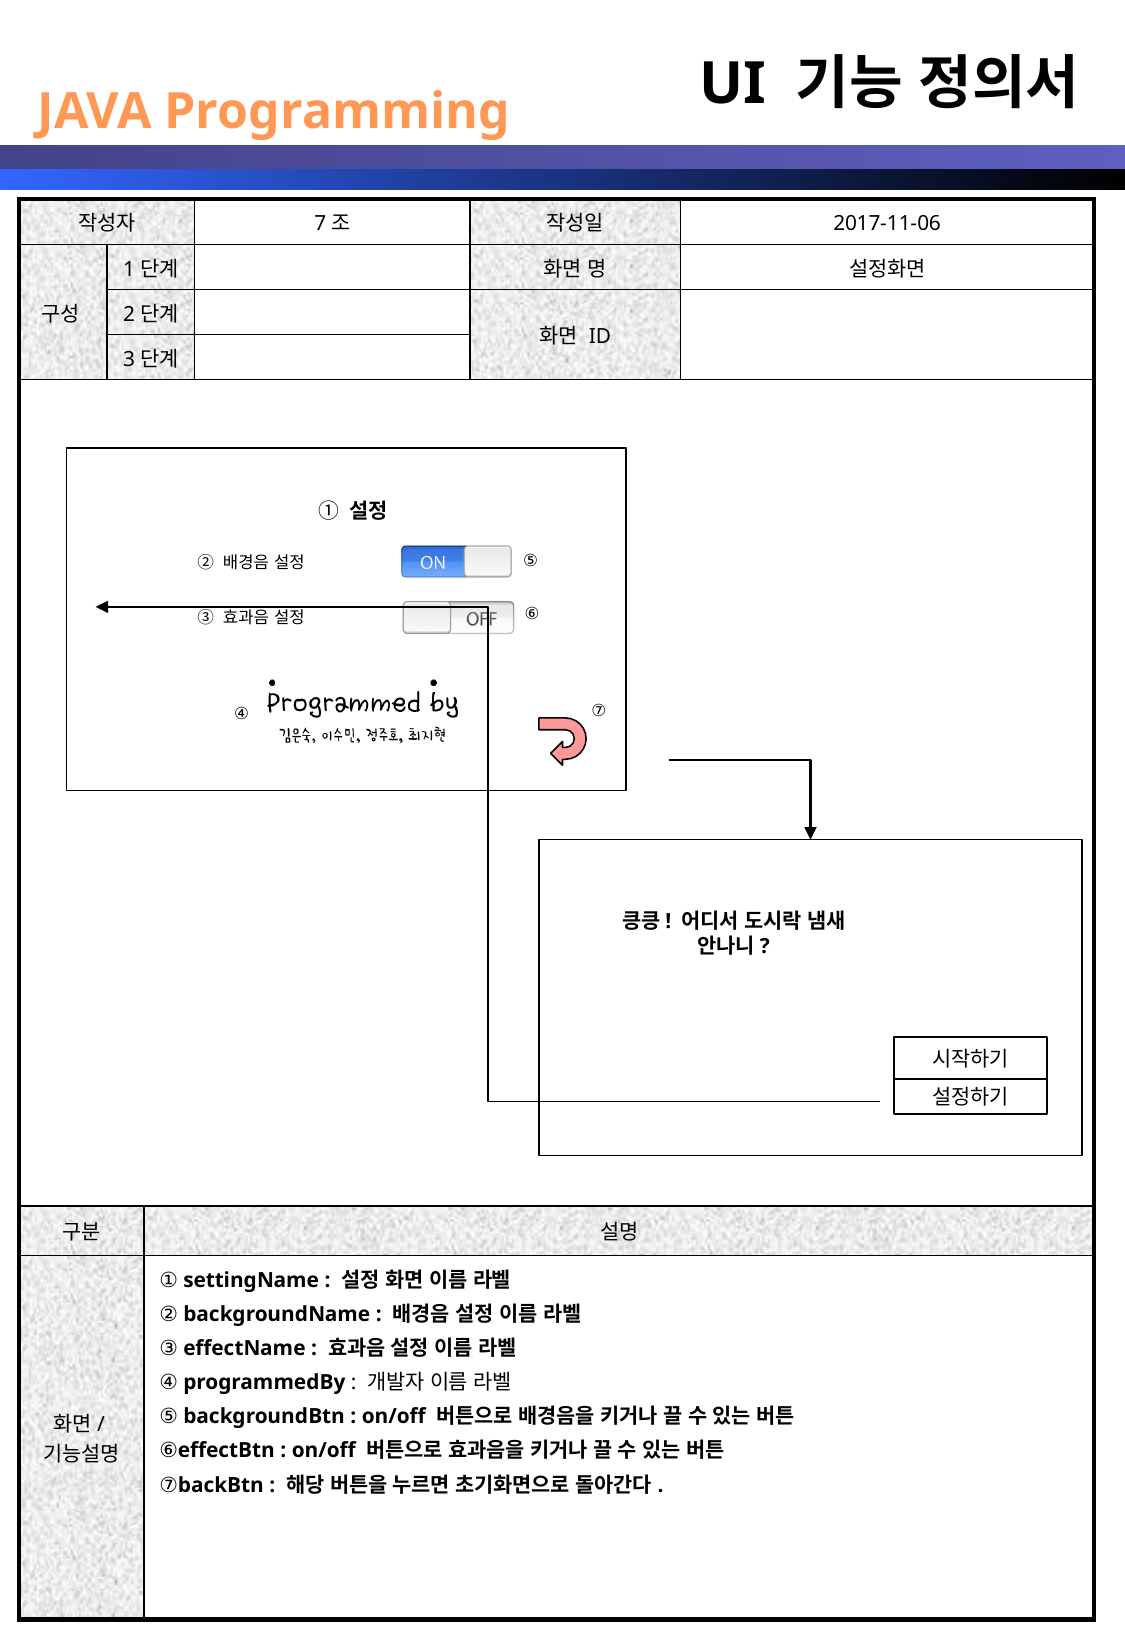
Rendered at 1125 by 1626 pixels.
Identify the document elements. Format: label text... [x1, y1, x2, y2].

table_cell [681, 290, 1092, 379]
text_box 설정하기 [894, 1078, 1048, 1114]
table_header 2017-11-06 [681, 201, 1092, 244]
table_cell 구성 [21, 245, 106, 379]
table_cell 2단계 [108, 290, 194, 334]
table_cell 1단계 [108, 245, 194, 289]
text_box 설비마스터 [41, 437, 138, 470]
table_cell ① settingName : 설정 화면 이름 라벨 ② backgroundName : 배경음 설정 이름 라벨 ③ effectName : 효과음 설정 이름 라벨 ④ programmedBy : 개발자 이름 라벨 ⑤ backgroundBtn : on/off 버튼으로 배경음을 키거나 끌 수 있는 버튼 ⑥effectBtn : on/off 버튼으로 효과음을 키거나 끌 수 있는 버튼 ⑦backBtn : 해당 버튼을 누르면 초기화면으로 돌아간다. [145, 1256, 1092, 1617]
text_box ③ 효과음 설정 [149, 599, 354, 605]
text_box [95, 606, 881, 1102]
table_cell [195, 290, 469, 334]
table_cell [195, 335, 469, 379]
text_box [66, 448, 627, 791]
text_box ⑤ [510, 542, 553, 577]
table_cell 화면 ID [471, 290, 680, 379]
table_cell 설명 [145, 1207, 1092, 1255]
table_cell [195, 245, 469, 289]
table_cell 3단계 [108, 335, 194, 379]
table_cell 설정화면 [681, 245, 1092, 289]
text_box 시작하기 [894, 1037, 1048, 1078]
table_header 7조 [195, 201, 469, 244]
table_cell 구분 [21, 1207, 143, 1255]
table_cell 화면 명 [471, 245, 680, 289]
picture [400, 544, 512, 581]
table_header 작성자 [21, 201, 194, 244]
text_box ② 배경음 설정 [149, 544, 354, 580]
table_cell 화면/기능설명 [21, 1256, 143, 1617]
text_box ① 설정 [303, 489, 403, 530]
text_box UI 기능 정의서 [487, 37, 1094, 123]
picture [402, 599, 517, 606]
text_box [0, 145, 1125, 169]
table_header 작성일 [471, 201, 680, 244]
text_box [538, 839, 1083, 1156]
table_cell [21, 380, 1092, 1205]
text_box ⑥ [509, 595, 555, 605]
